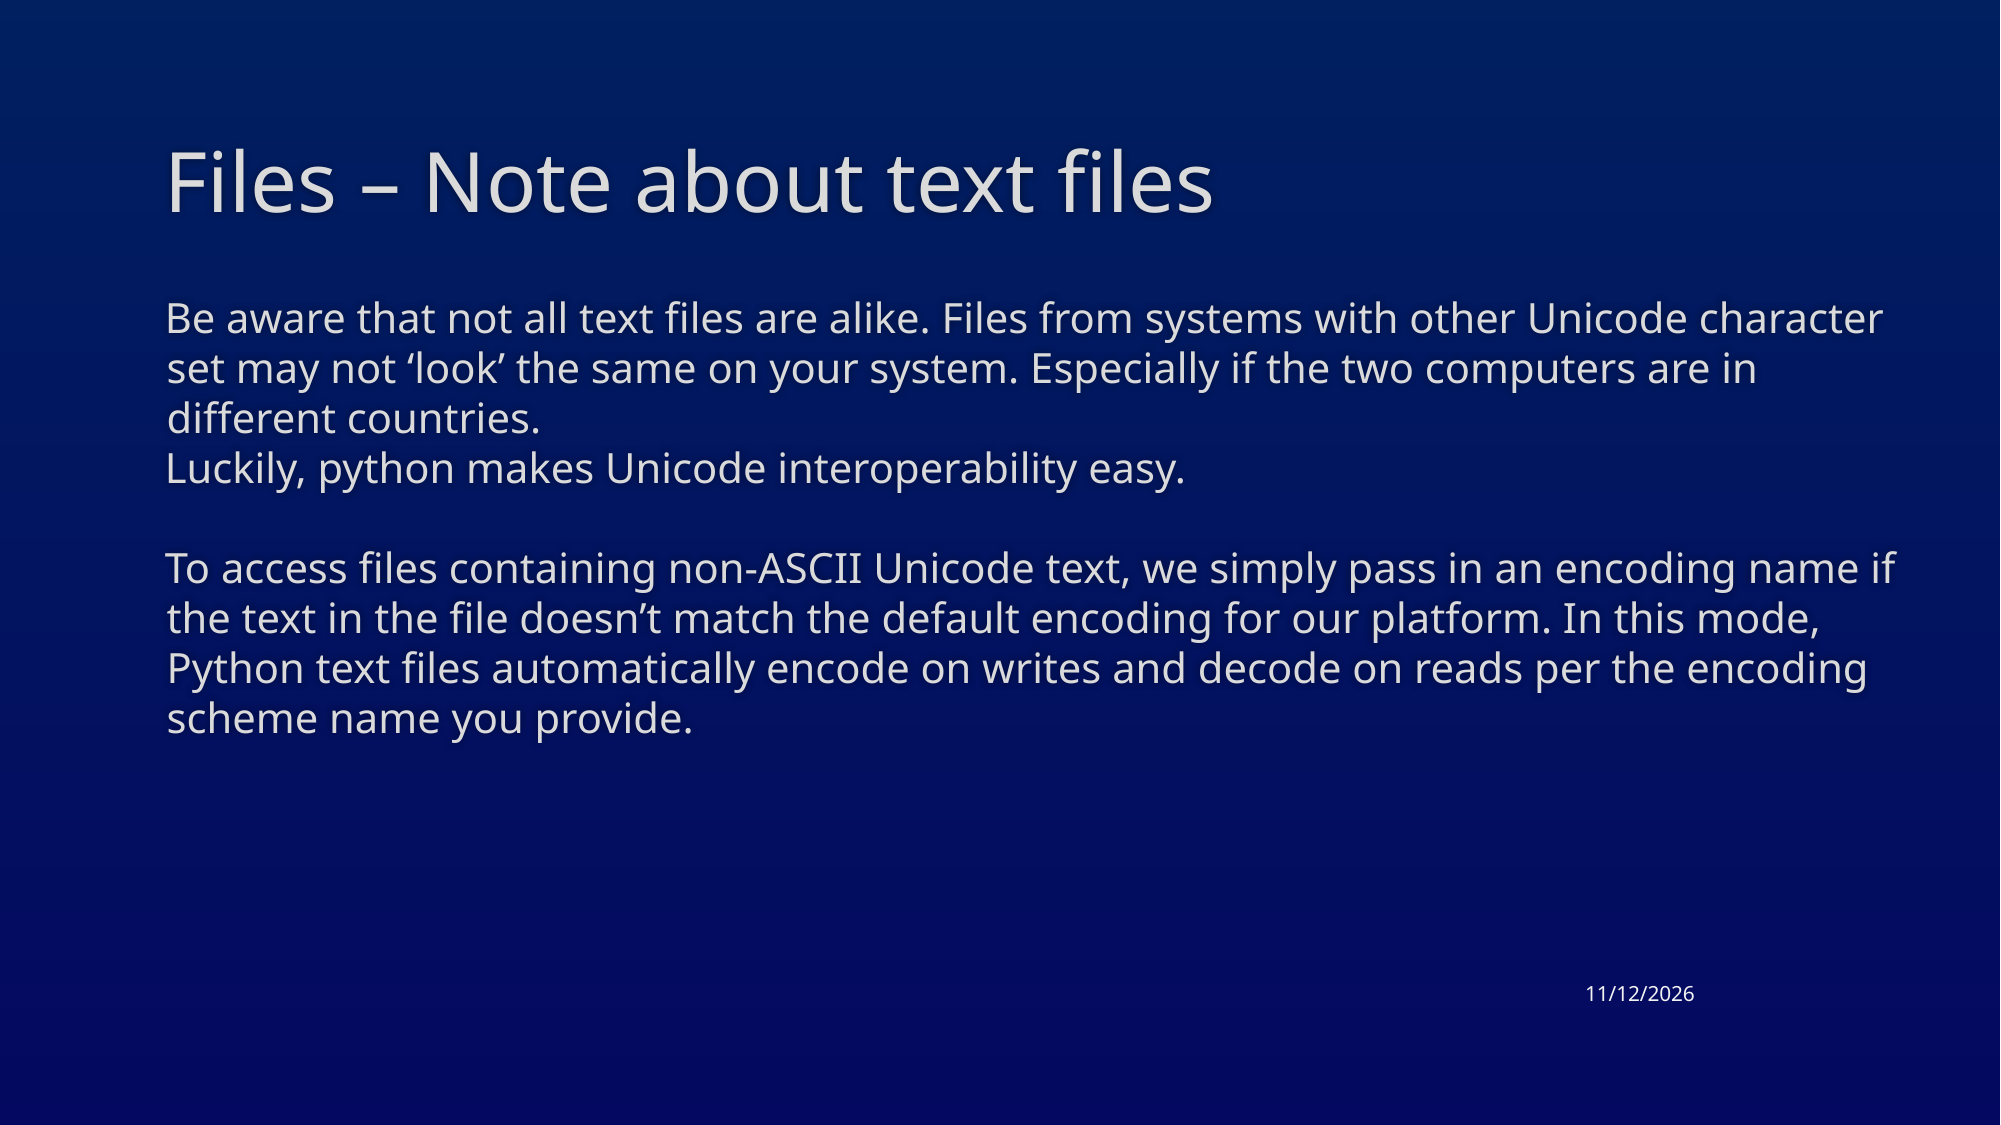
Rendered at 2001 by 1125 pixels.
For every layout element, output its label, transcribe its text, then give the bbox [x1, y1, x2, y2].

title Files – Note about text files [149, 99, 1849, 260]
list Be aware that not all text files are alike. Files from systems with other Unicode character set may not ‘look’ the same on your system. Especially if the two computers are in different countries. Luckily, python makes Unicode interoperability easy. To access files containing non-ASCII Unicode text, we simply pass in an encoding name if the text in the file doesn’t match the default encoding for our platform. In this mode, Python text files automatically encode on writes and decode on reads per the encoding scheme name you provide. [149, 284, 1944, 950]
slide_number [1259, 965, 1710, 1025]
